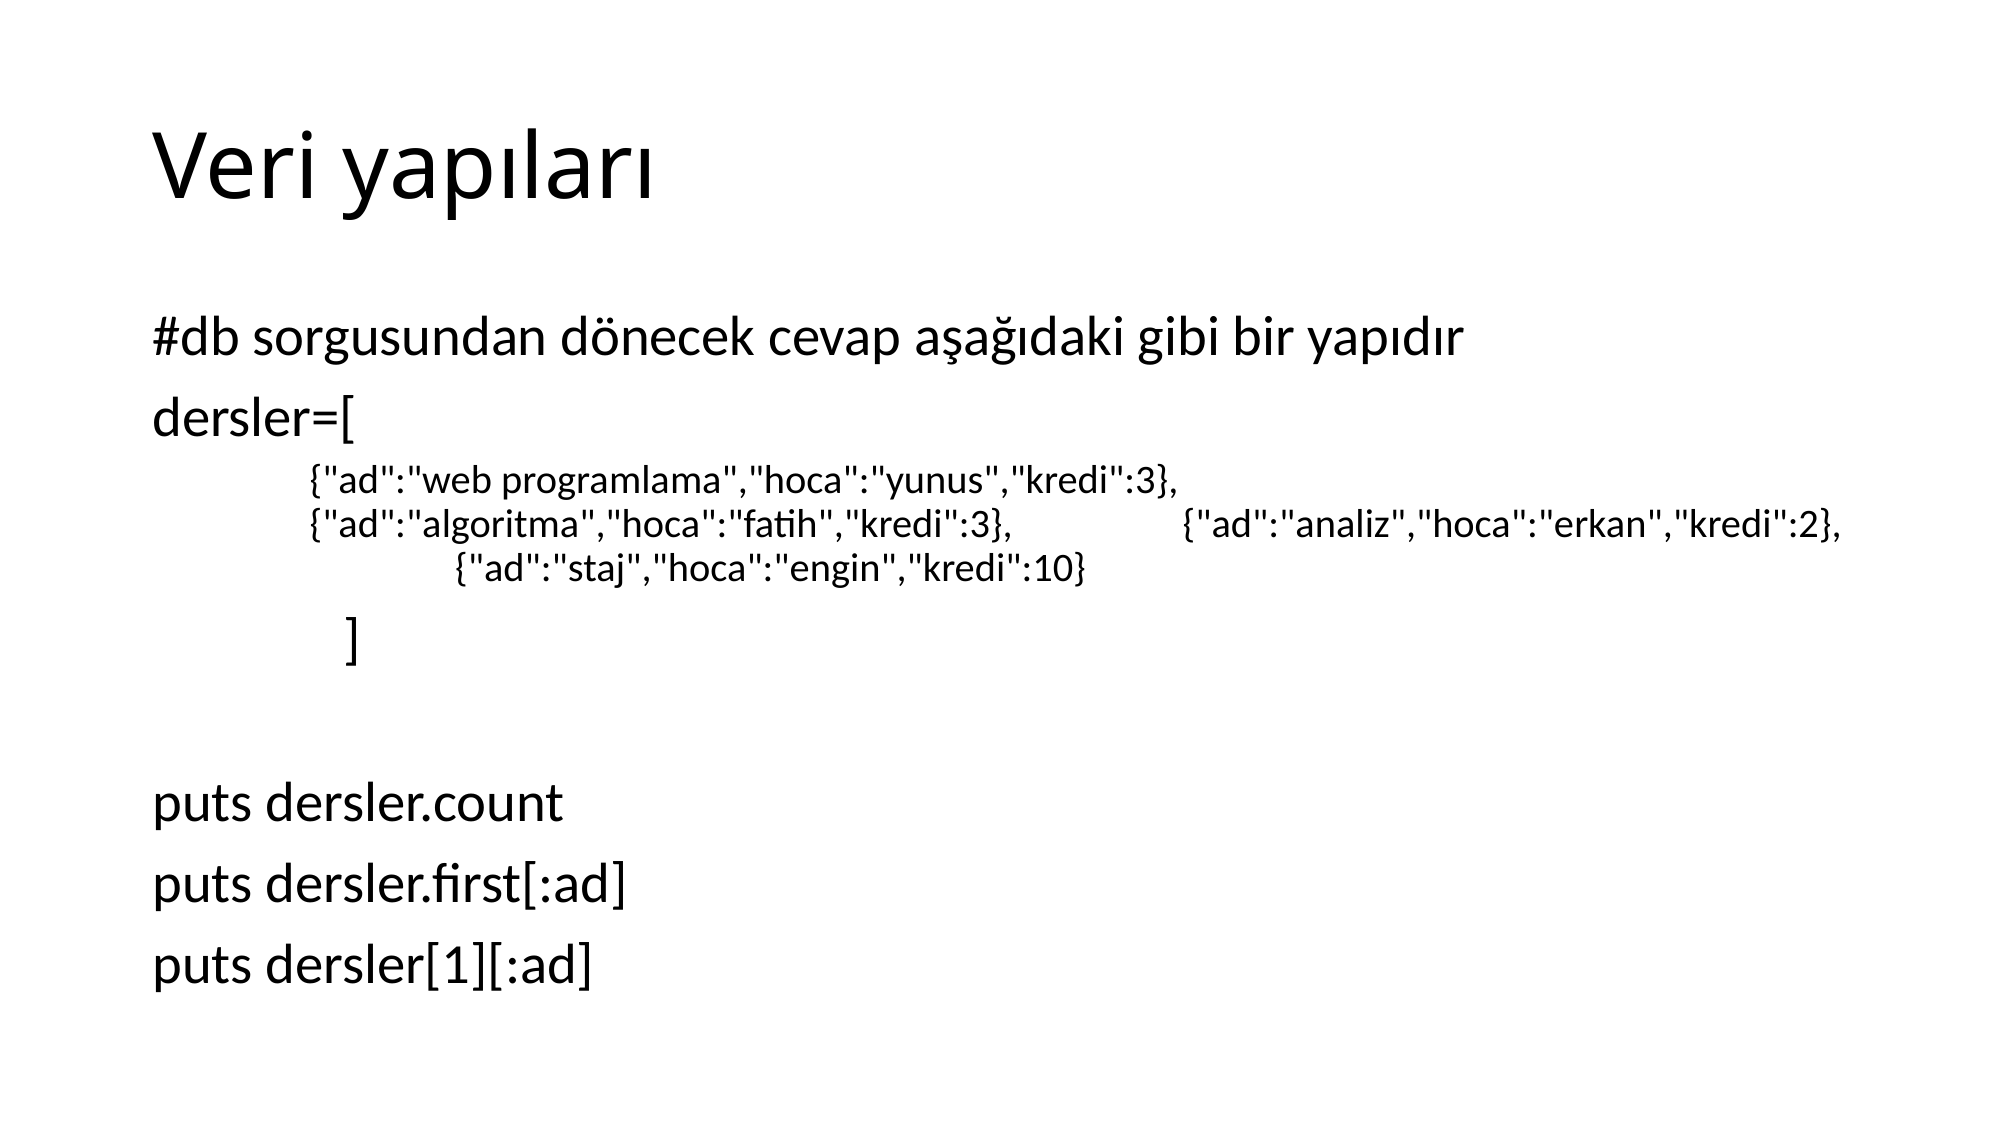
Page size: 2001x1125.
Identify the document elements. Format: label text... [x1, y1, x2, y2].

title Veri yapıları [137, 59, 1863, 278]
list #db sorgusundan dönecek cevap aşağıdaki gibi bir yapıdır dersler=[ {"ad":"web programlama","hoca":"yunus","kredi":3}, {"ad":"algoritma","hoca":"fatih","kredi":3}, {"ad":"analiz","hoca":"erkan","kredi":2}, {"ad":"staj","hoca":"engin","kredi":10} ] puts dersler.count puts dersler.first[:ad] puts dersler[1][:ad] [137, 299, 1863, 1014]
